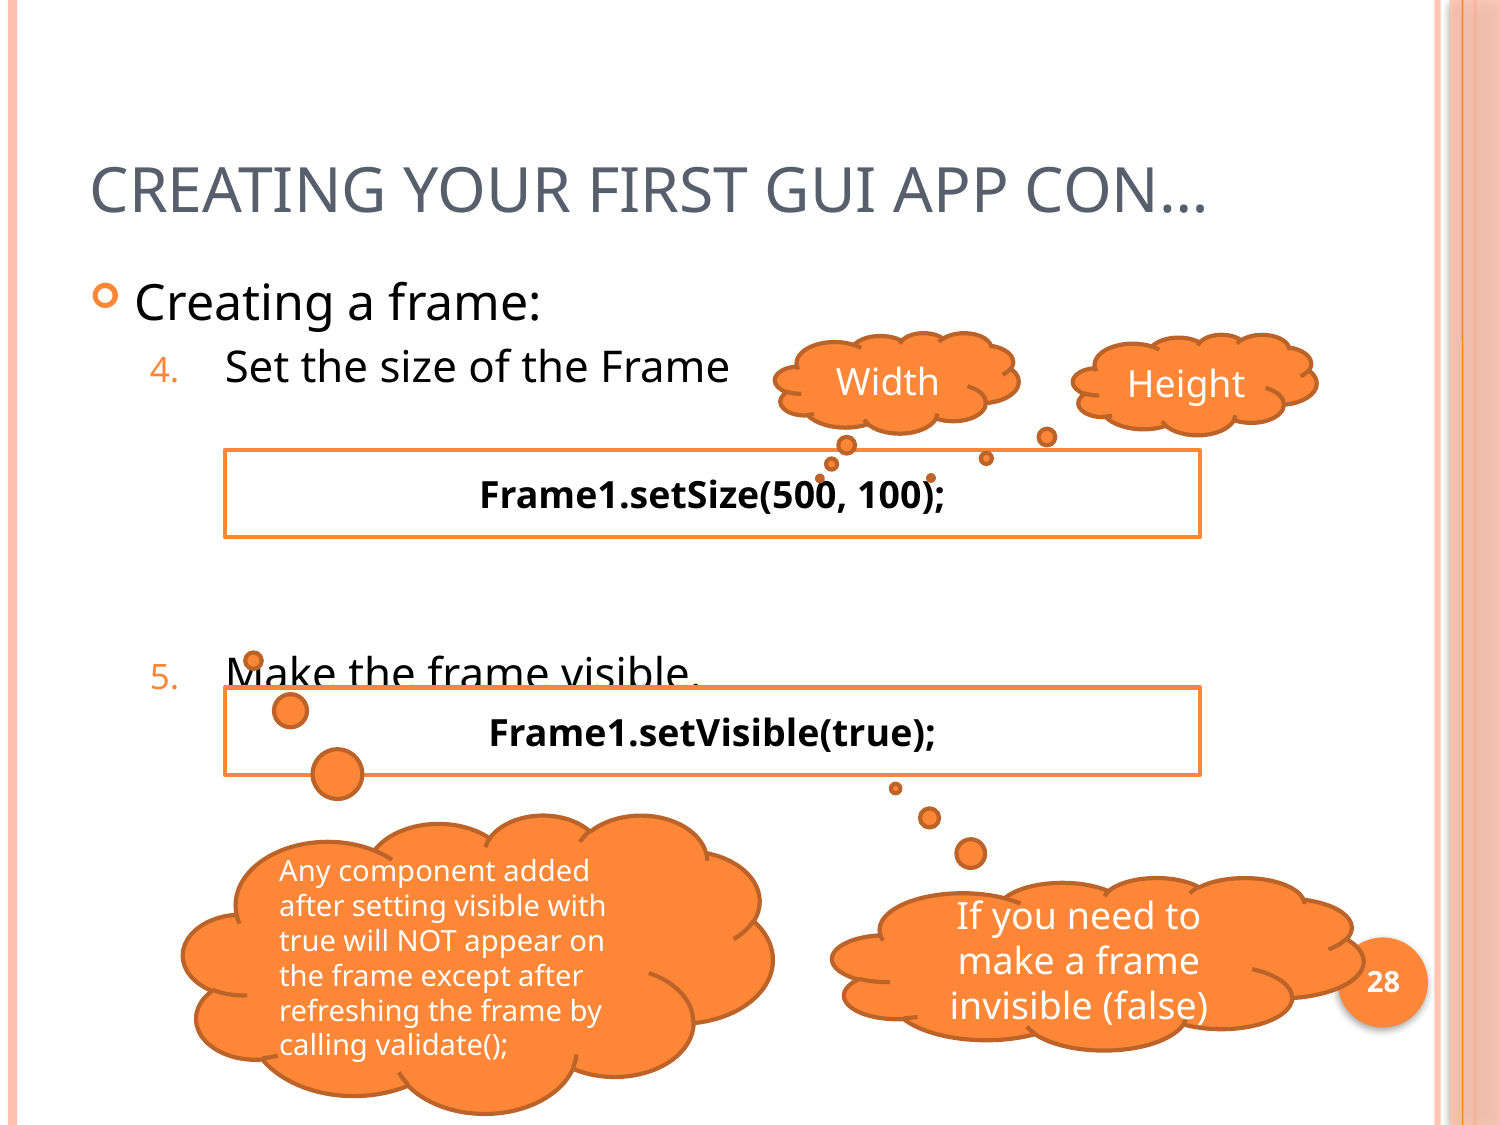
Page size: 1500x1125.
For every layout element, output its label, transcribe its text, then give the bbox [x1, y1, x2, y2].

text_box Width [823, 456, 840, 472]
text_box Frame1.setVisible(true); [223, 685, 1202, 777]
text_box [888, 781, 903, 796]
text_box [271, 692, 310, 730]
text_box Any component added after setting visible with true will NOT appear on the frame except after refreshing the frame by calling validate(); [180, 813, 776, 1117]
text_box Frame1.setSize(500, 100); [223, 448, 1202, 539]
title Creating your first GUI App con… [75, 45, 1300, 233]
text_box Any component added after setting visible with true will NOT appear on the frame except after refreshing the frame by calling validate(); [310, 747, 365, 802]
text_box If you need to make a frame invisible (false) [954, 837, 988, 871]
text_box Height [978, 450, 994, 467]
text_box Height [1036, 426, 1058, 448]
text_box If you need to make a frame invisible (false) [829, 875, 1366, 1053]
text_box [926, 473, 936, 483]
text_box Width [815, 473, 825, 484]
text_box Height [1070, 332, 1319, 438]
text_box Width [772, 331, 1021, 436]
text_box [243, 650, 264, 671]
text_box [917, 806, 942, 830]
text_box Width [836, 434, 858, 456]
list Creating a frame: Set the size of the Frame Make the frame visible. [75, 262, 1300, 1062]
slide_number 28 [1333, 940, 1434, 1027]
